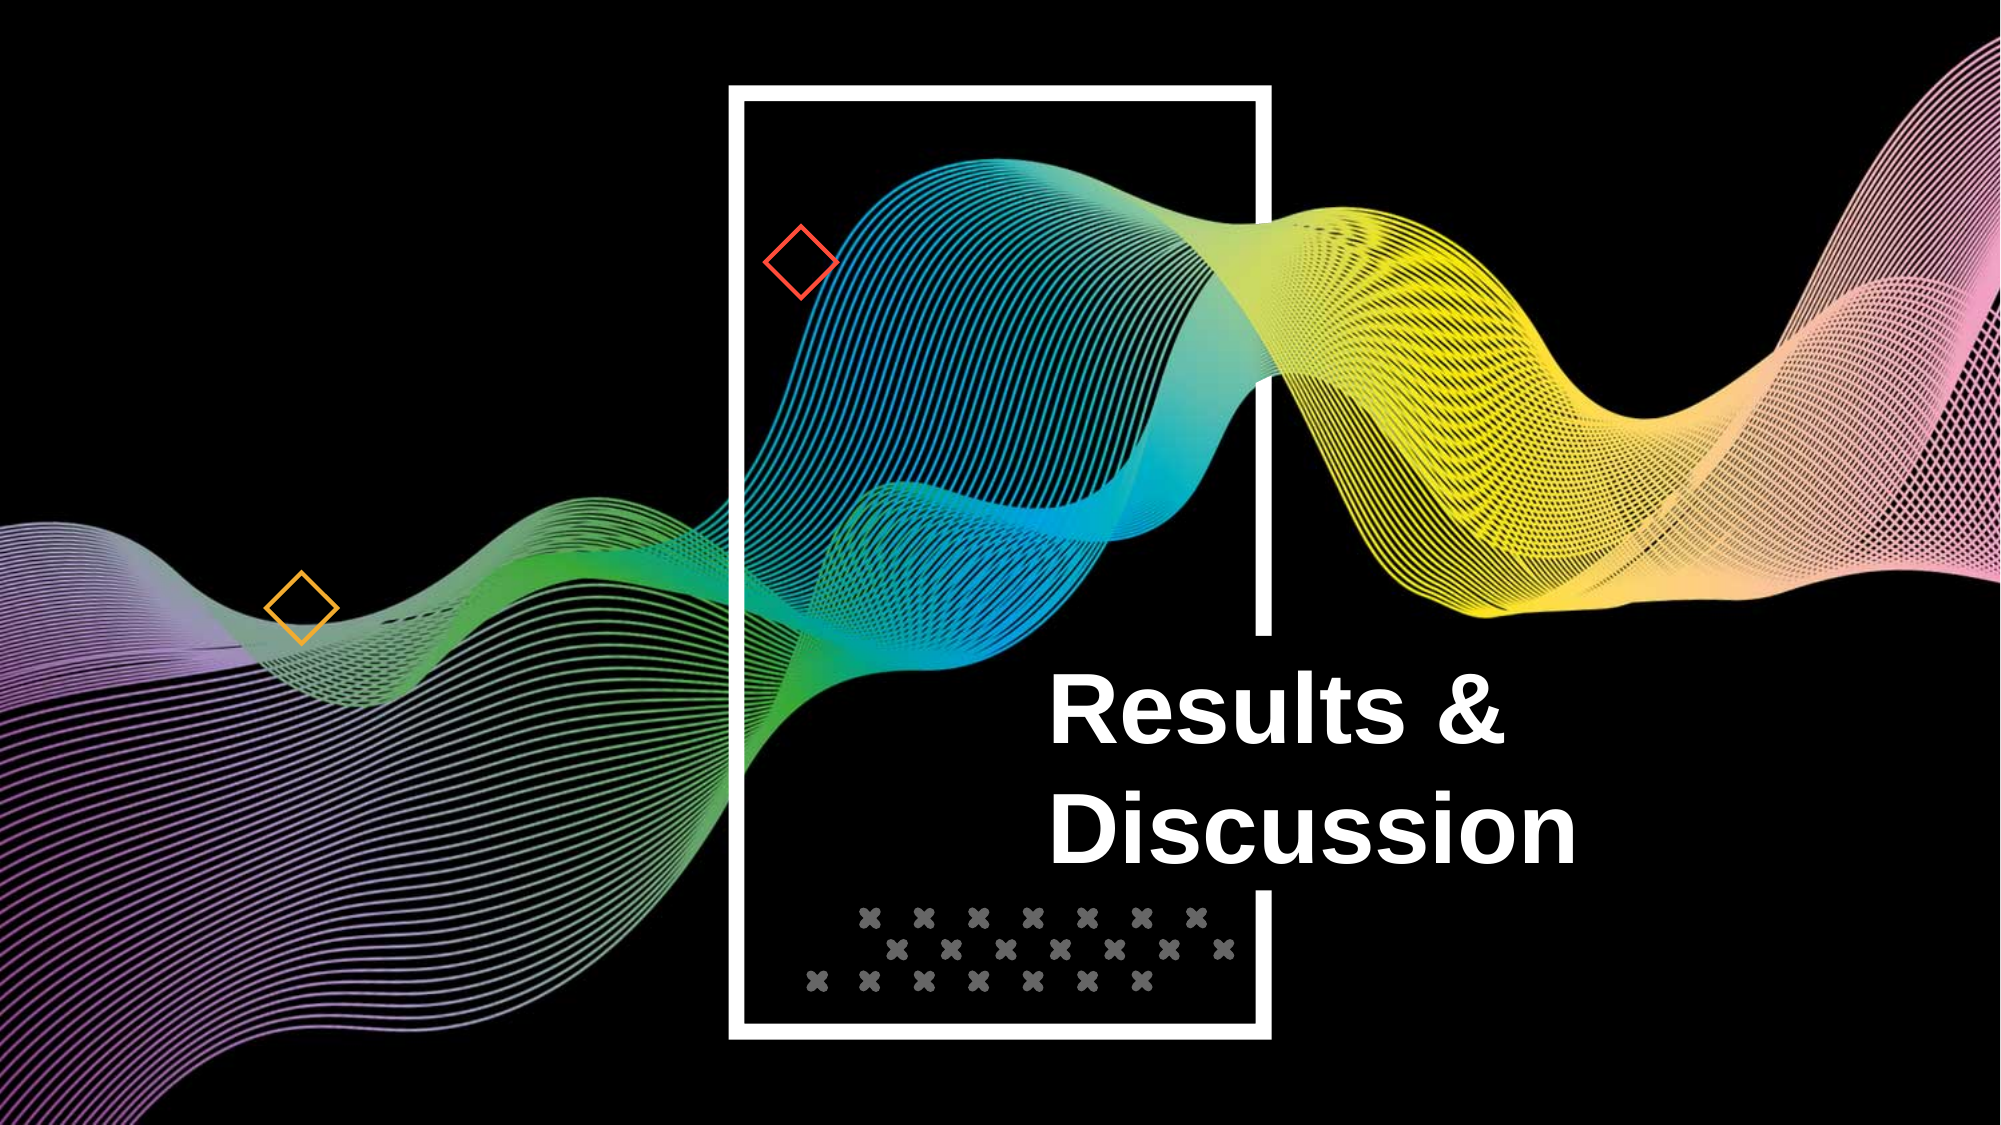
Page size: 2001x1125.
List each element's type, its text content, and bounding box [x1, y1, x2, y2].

picture [0, 0, 2001, 1125]
text_box [264, 571, 339, 645]
text_box [727, 84, 1273, 1041]
text_box Results & Discussion [1032, 635, 1762, 891]
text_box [804, 905, 1235, 992]
text_box [763, 224, 839, 300]
